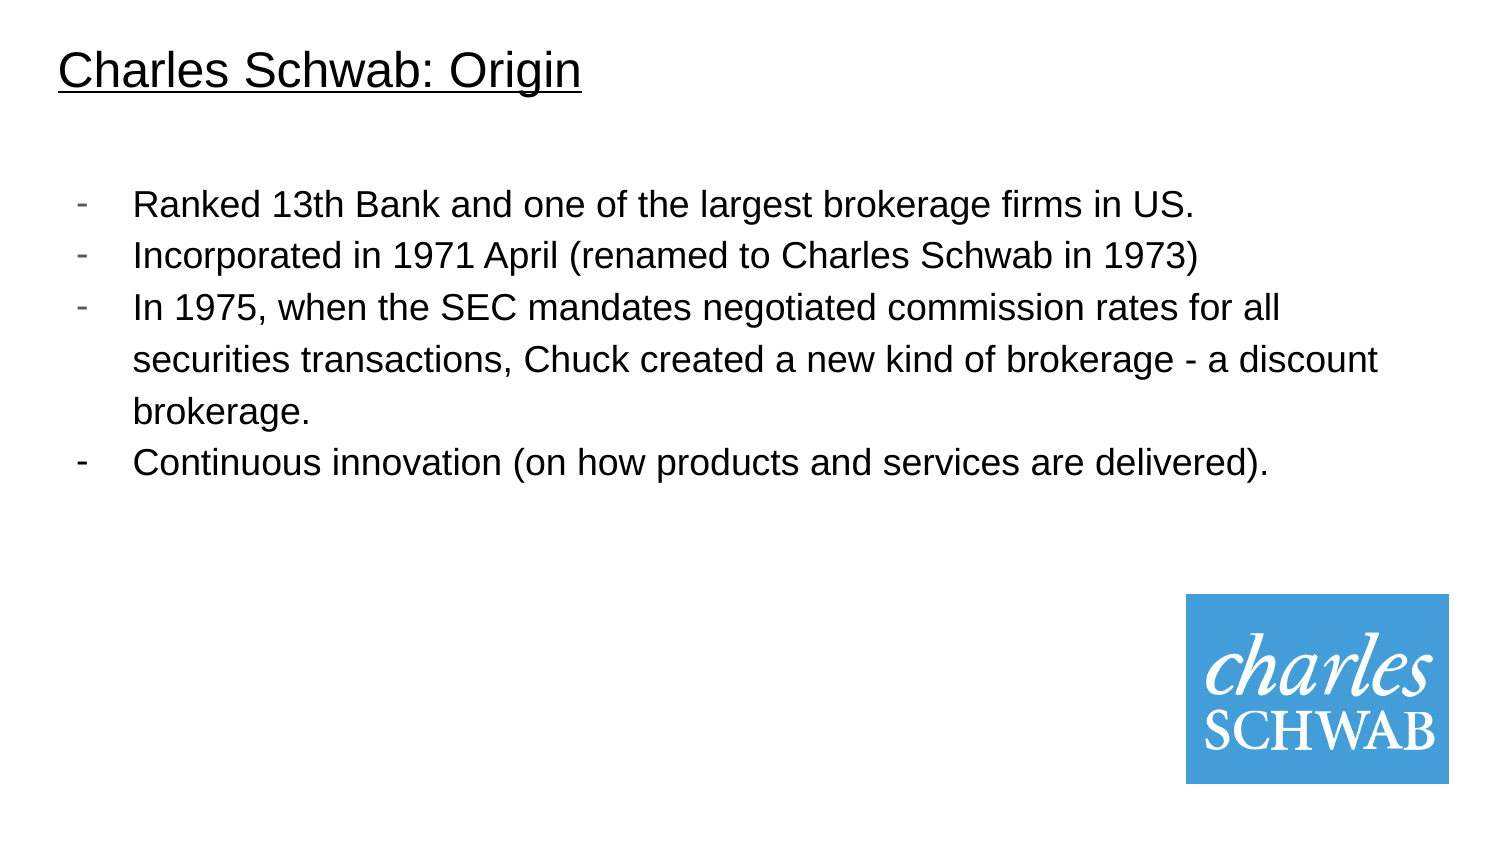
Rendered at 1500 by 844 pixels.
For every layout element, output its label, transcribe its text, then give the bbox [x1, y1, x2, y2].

picture [1185, 594, 1450, 785]
title Charles Schwab: Origin [42, 50, 1441, 112]
subtitle Ranked 13th Bank and one of the largest brokerage firms in US. Incorporated in 1971 April (renamed to Charles Schwab in 1973) In 1975, when the SEC mandates negotiated commission rates for all securities transactions, Chuck created a new kind of brokerage - a discount brokerage. Continuous innovation (on how products and services are delivered). [42, 112, 1441, 805]
